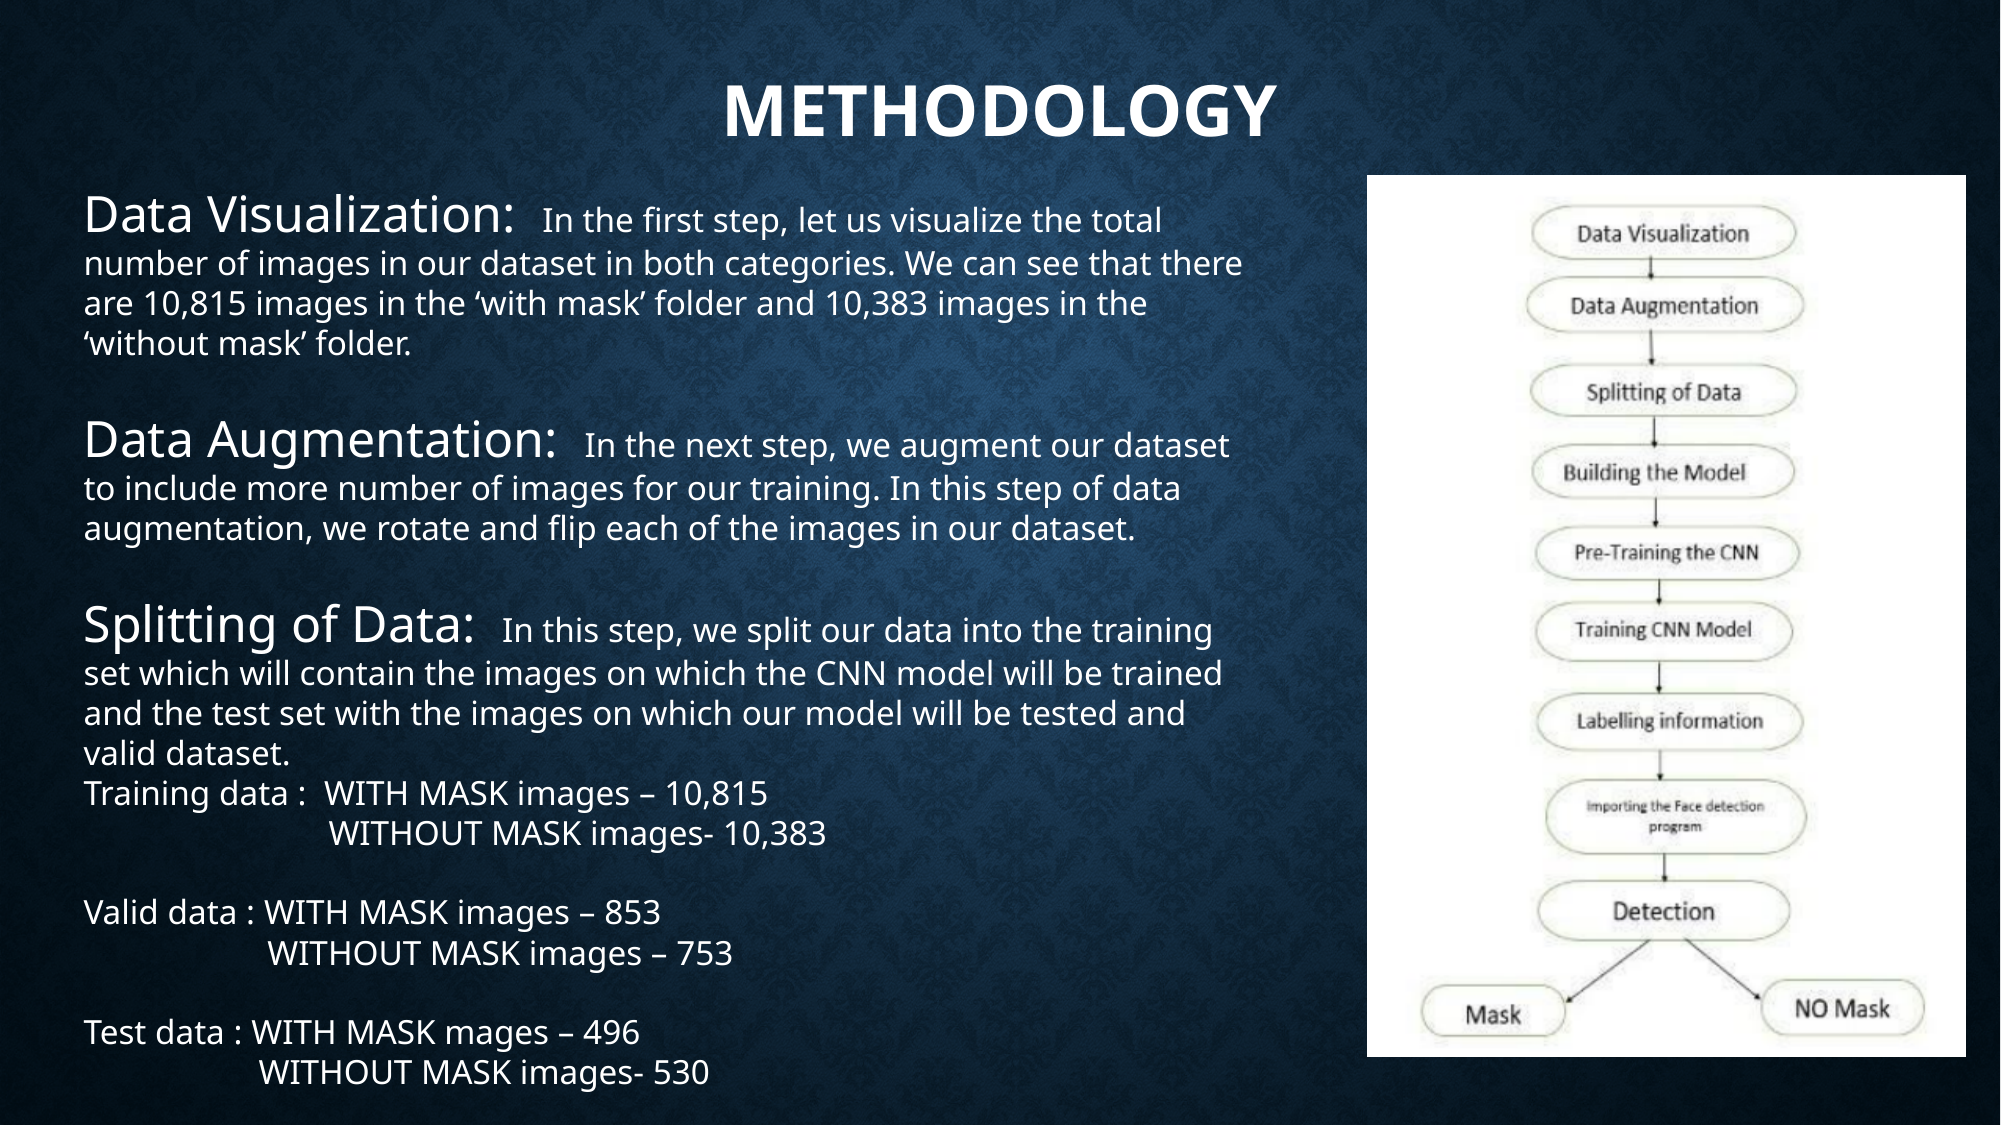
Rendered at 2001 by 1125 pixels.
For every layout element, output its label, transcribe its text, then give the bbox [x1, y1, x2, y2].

title METHODology [150, 51, 1849, 176]
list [1367, 174, 1966, 1058]
text_box Data Visualization: In the first step, let us visualize the total number of images in our dataset in both categories. We can see that there are 10,815 images in the ‘with mask’ folder and 10,383 images in the ‘without mask’ folder. Data Augmentation: In the next step, we augment our dataset to include more number of images for our training. In this step of data augmentation, we rotate and flip each of the images in our dataset. Splitting of Data: In this step, we split our data into the training set which will contain the images on which the CNN model will be trained and the test set with the images on which our model will be tested and valid dataset. Training data : WITH MASK images – 10,815 WITHOUT MASK images- 10,383 Valid data : WITH MASK images – 853 WITHOUT MASK images – 753 Test data : WITH MASK mages – 496 WITHOUT MASK images- 530 [68, 175, 1279, 1099]
